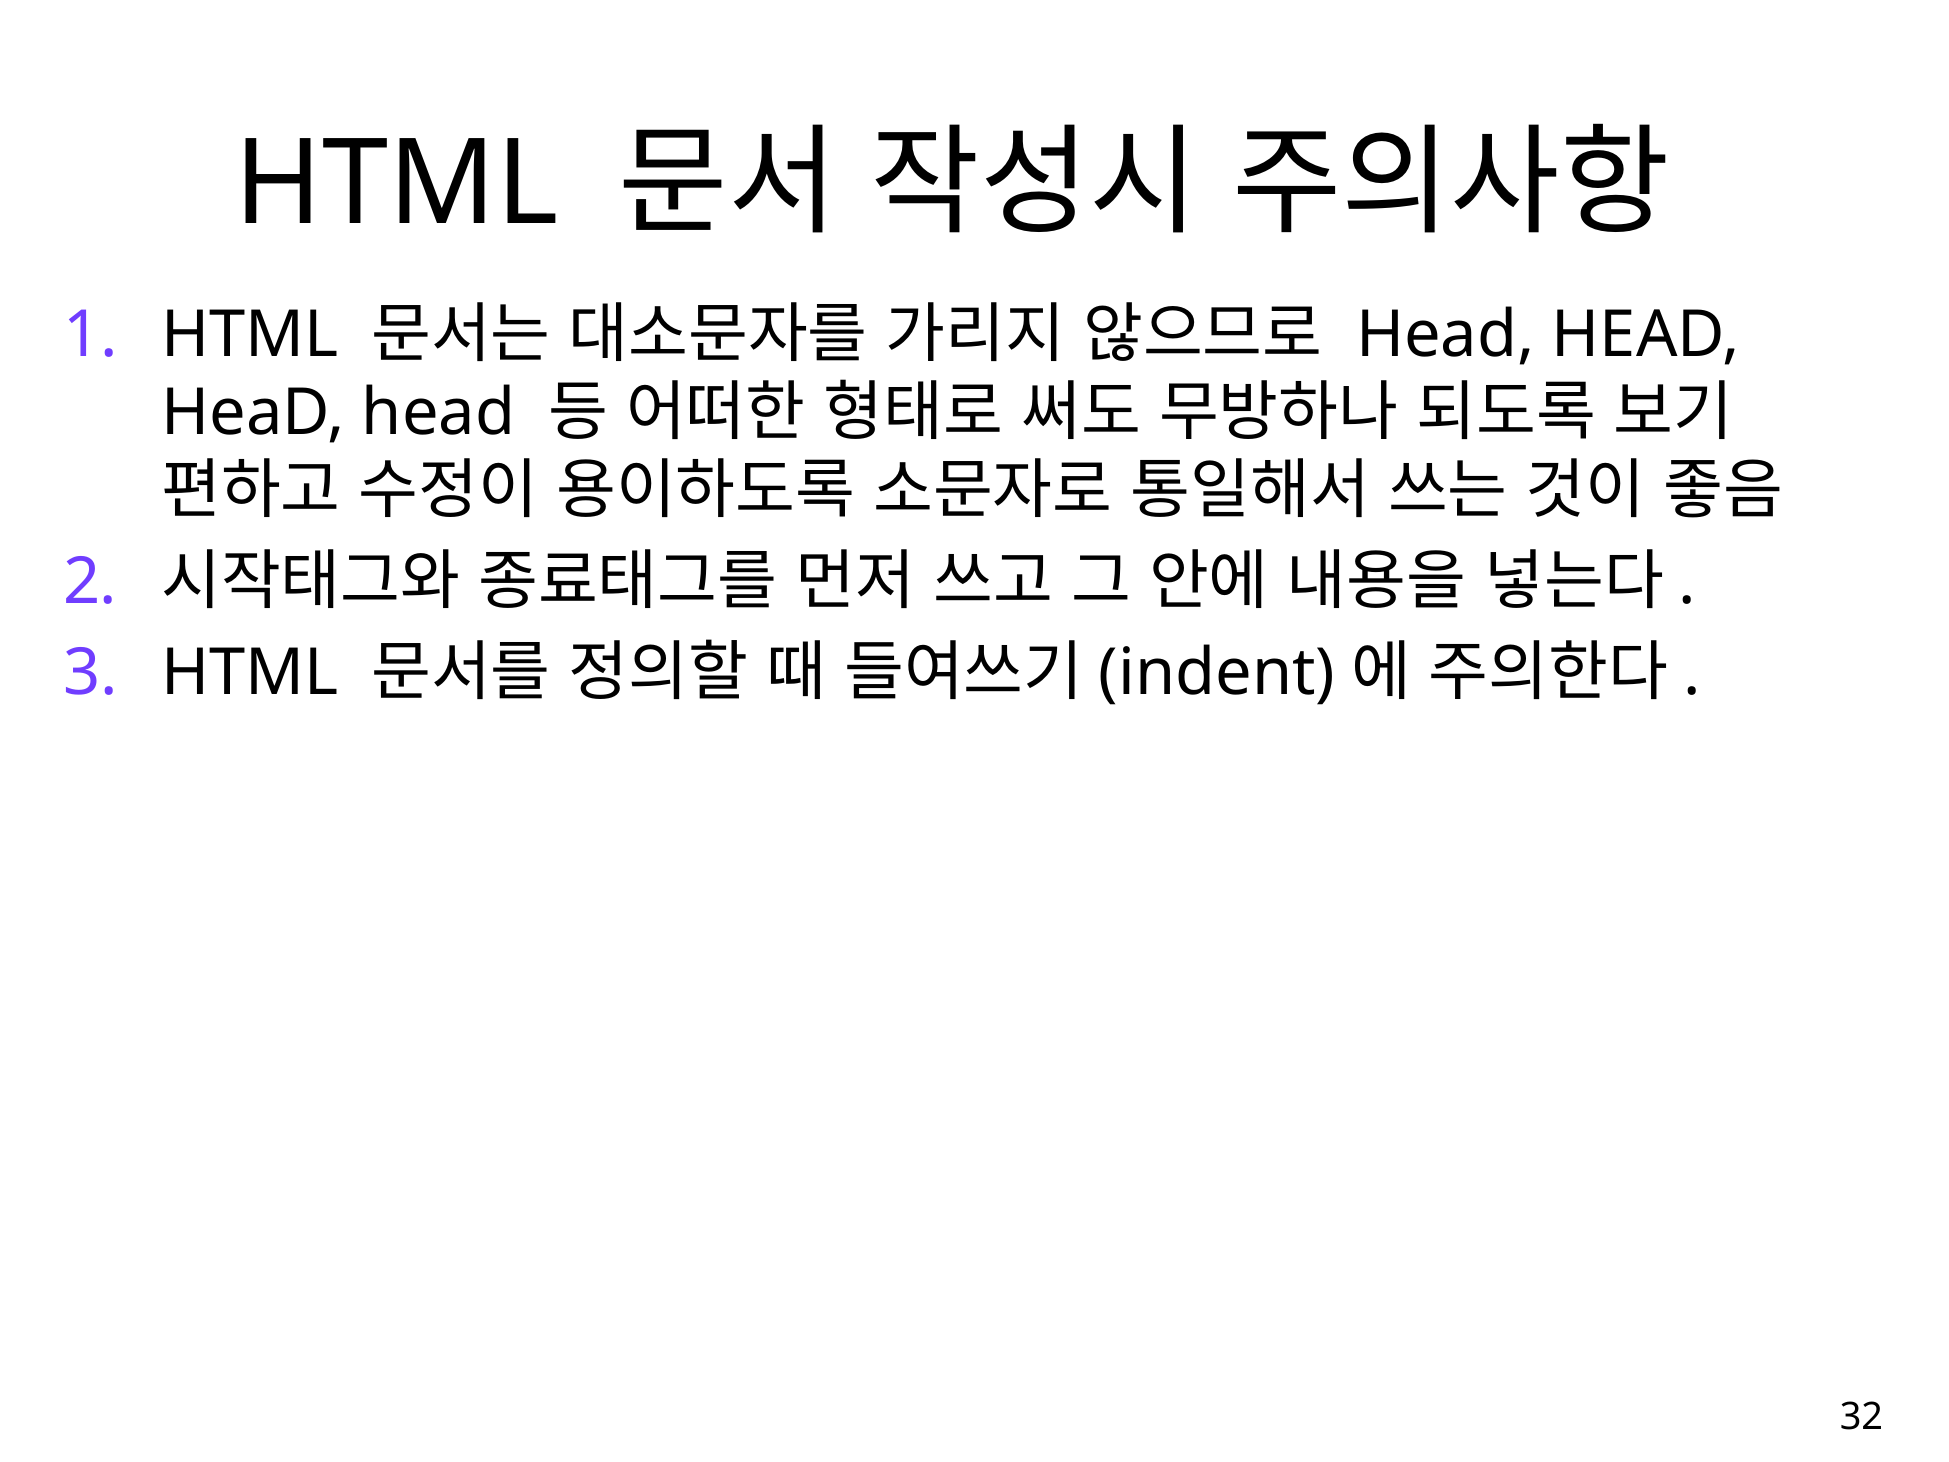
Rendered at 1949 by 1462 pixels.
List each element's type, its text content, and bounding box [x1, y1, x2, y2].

title HTML 문서 작성시 주의사항 [156, 92, 1749, 255]
slide_number 32 [1496, 1372, 1899, 1462]
list HTML 문서는 대소문자를 가리지 않으므로 Head, HEAD, HeaD, head 등 어떠한 형태로 써도 무방하나 되도록 보기 편하고 수정이 용이하도록 소문자로 통일해서 쓰는 것이 좋음 시작태그와 종료태그를 먼저 쓰고 그 안에 내용을 넣는다. HTML 문서를 정의할 때 들여쓰기(indent)에 주의한다. [48, 284, 1897, 1343]
